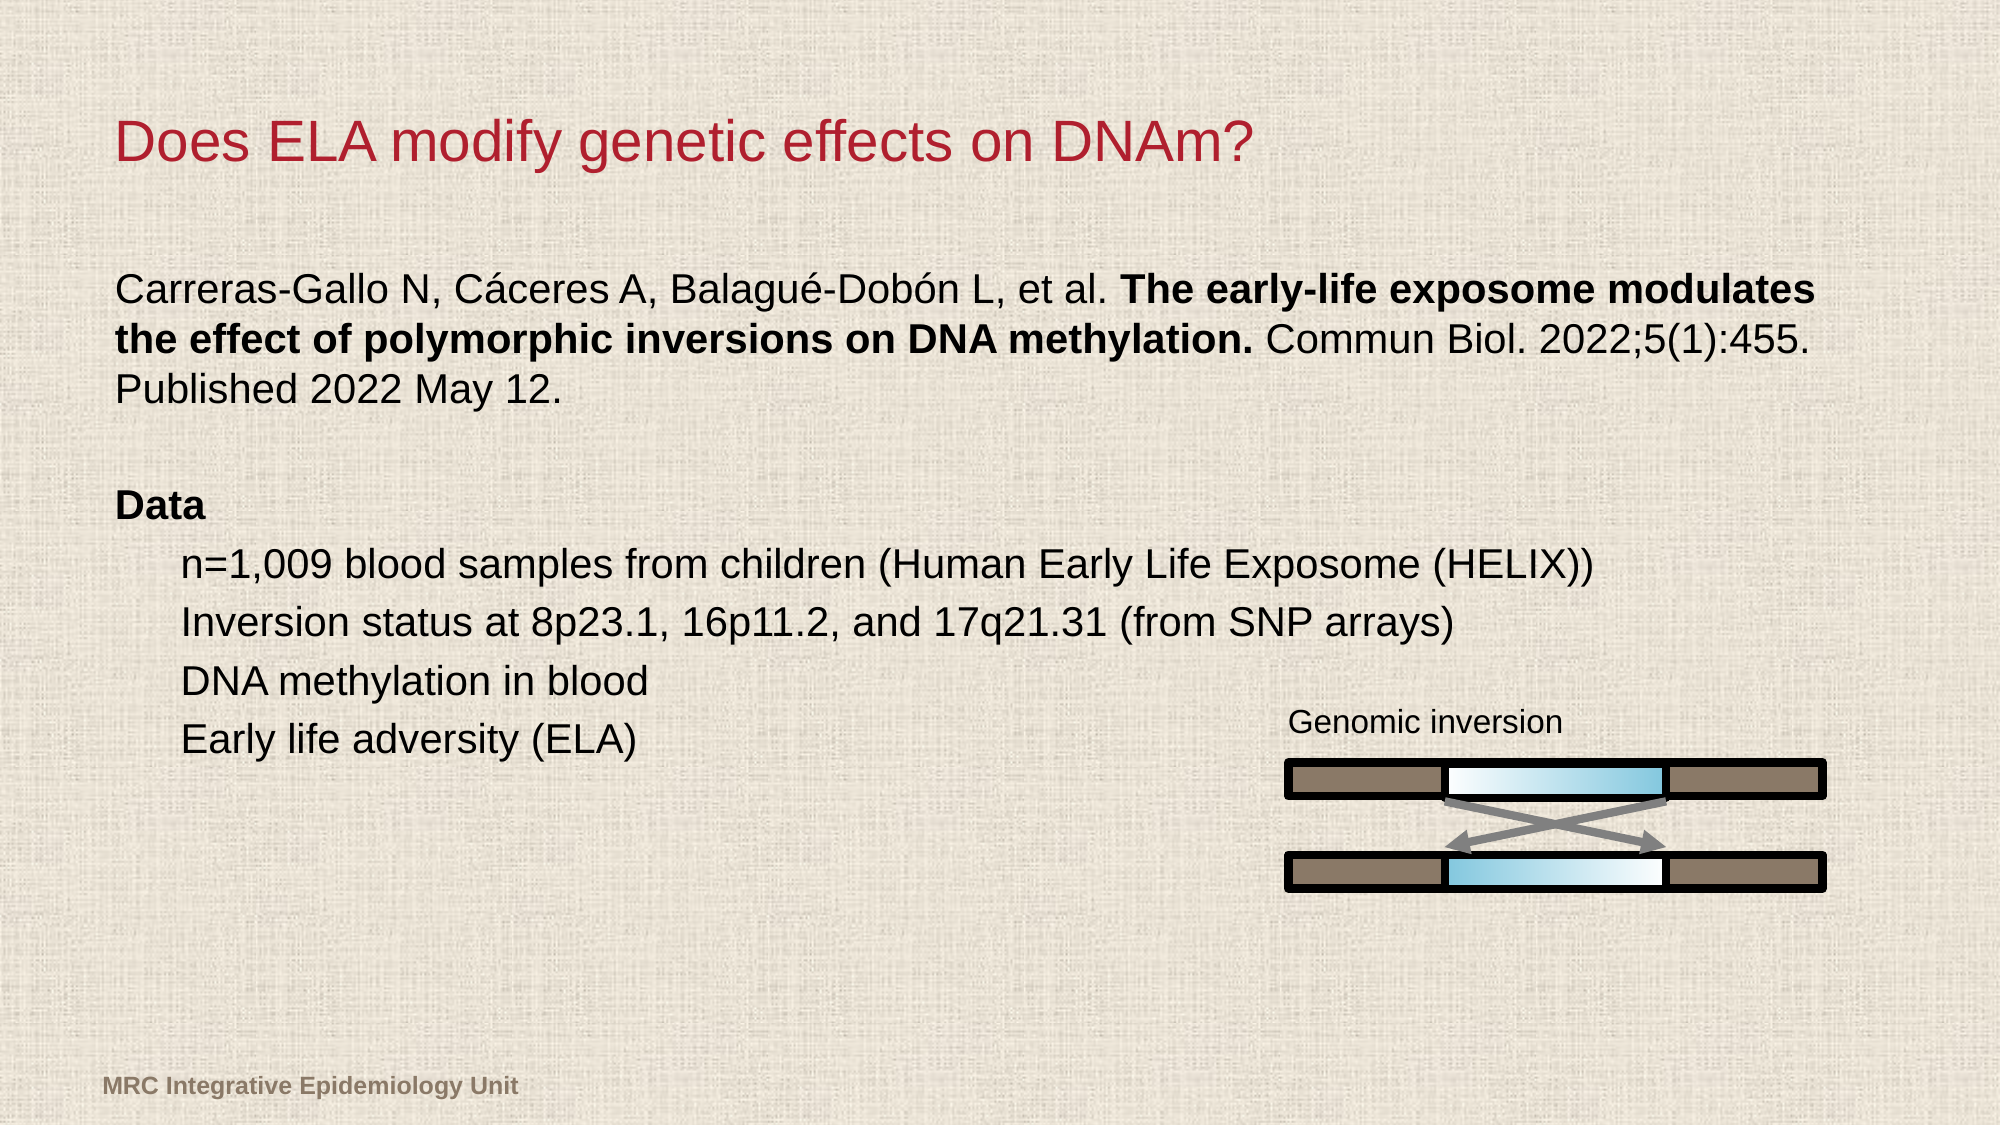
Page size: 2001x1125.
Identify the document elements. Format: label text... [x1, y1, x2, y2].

title Does ELA modify genetic effects on DNAm? [99, 68, 1884, 209]
list Carreras-Gallo N, Cáceres A, Balagué-Dobón L, et al. The early-life exposome modulates the effect of polymorphic inversions on DNA methylation. Commun Biol. 2022;5(1):455. Published 2022 May 12. Data n=1,009 blood samples from children (Human Early Life Exposome (HELIX)) Inversion status at 8p23.1, 16p11.2, and 17q21.31 (from SNP arrays) DNA methylation in blood Early life adversity (ELA) [99, 253, 1884, 1042]
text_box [1271, 692, 1823, 889]
